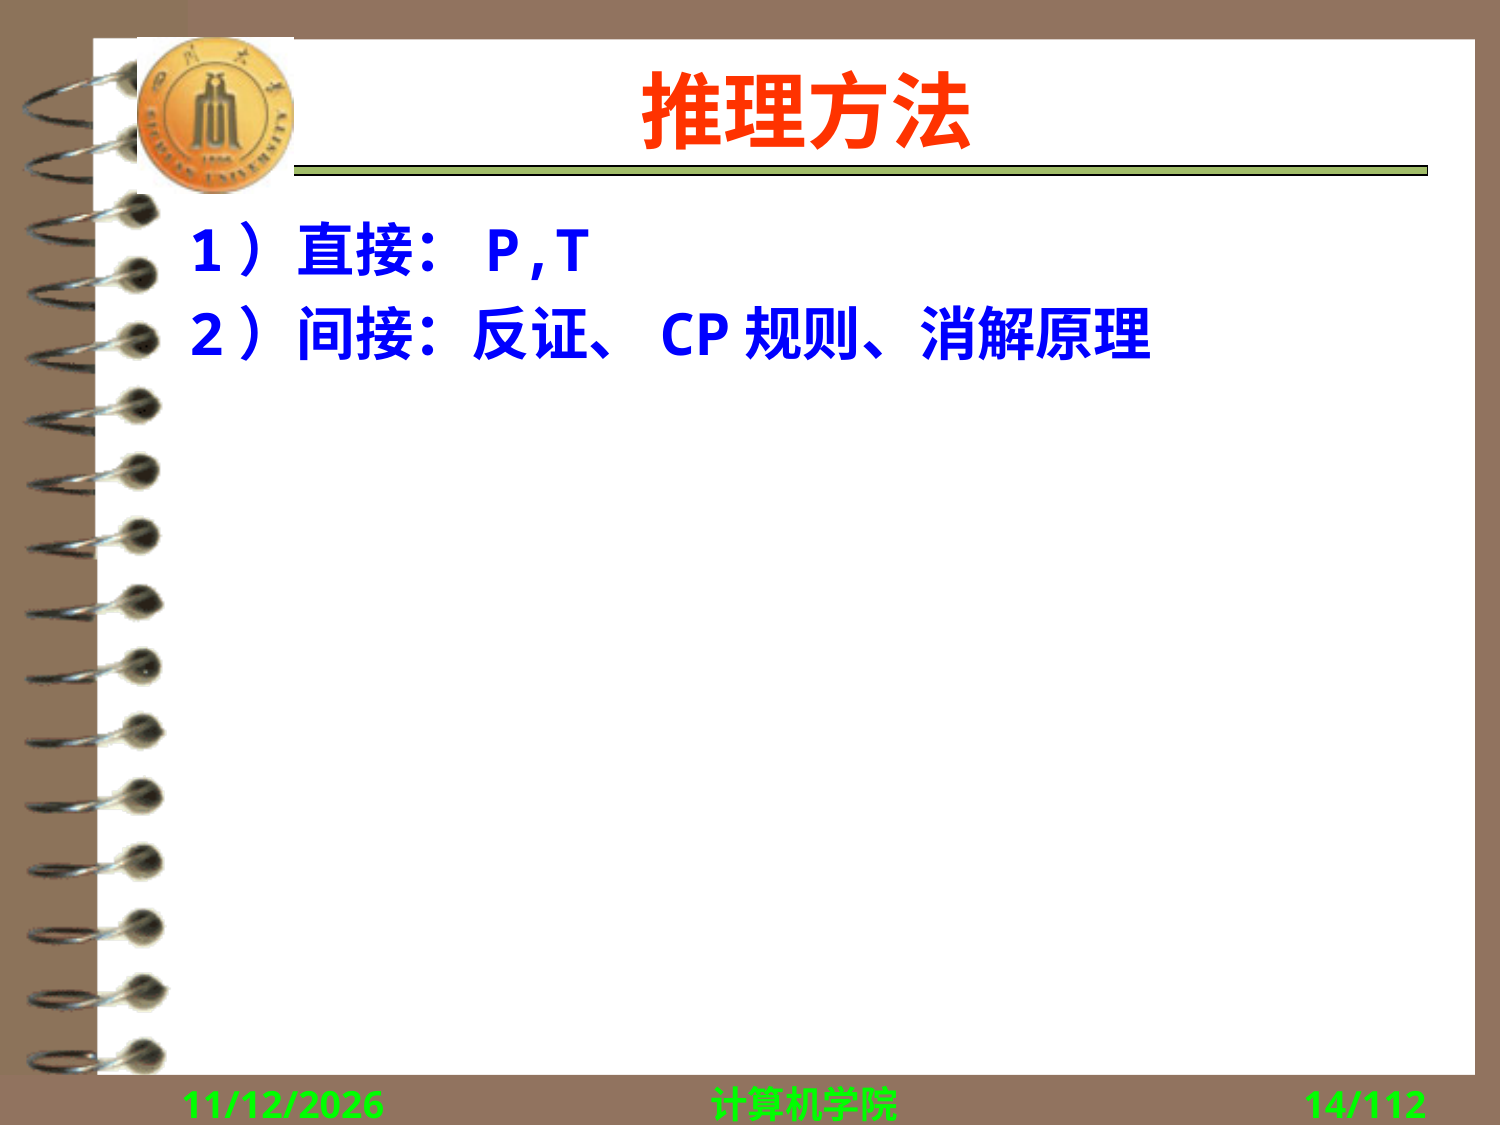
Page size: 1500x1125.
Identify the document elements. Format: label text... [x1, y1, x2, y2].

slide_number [166, 1073, 479, 1100]
picture [0, 0, 294, 1075]
list 1）直接：P,T 2）间接：反证、CP规则、消解原理 [174, 191, 1451, 377]
footer 计算机学院 [479, 1073, 1128, 1100]
title 推理方法 [187, 50, 1428, 168]
slide_number 14/112 [1128, 1073, 1442, 1100]
